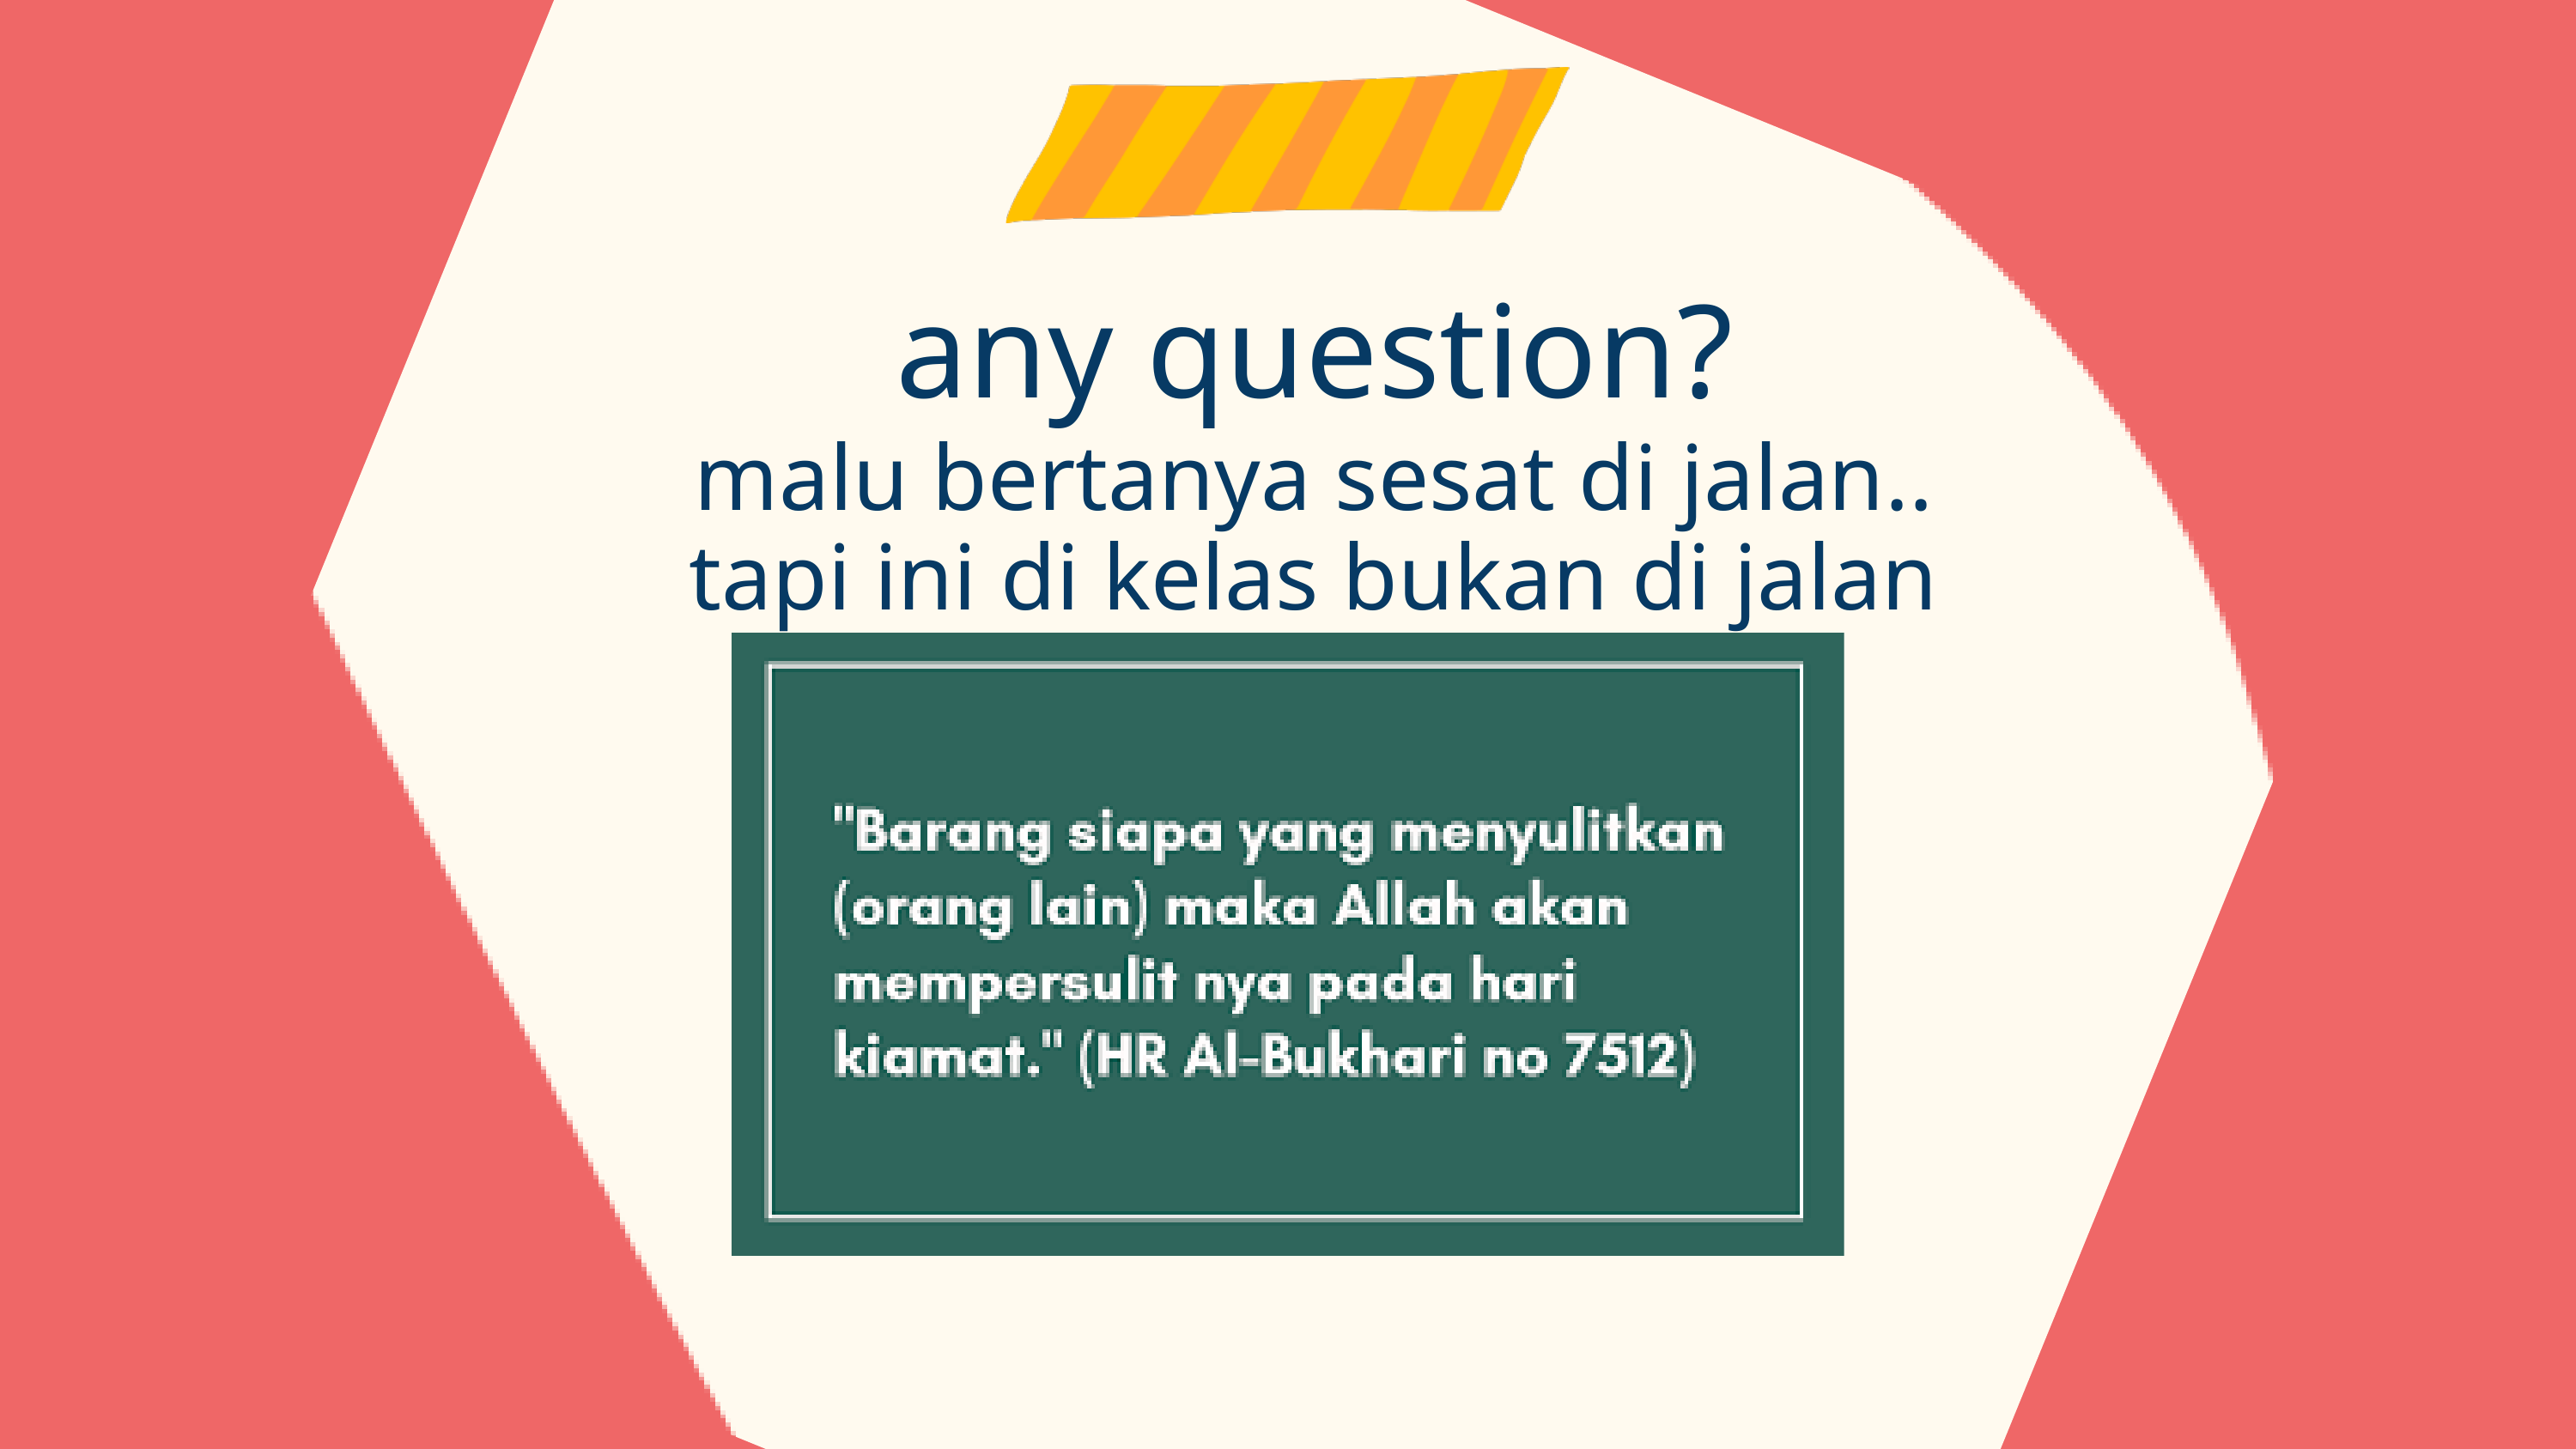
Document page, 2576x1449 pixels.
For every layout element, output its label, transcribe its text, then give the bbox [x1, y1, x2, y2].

text_box [732, 633, 1844, 1256]
text_box [1005, 67, 1571, 223]
text_box any question? [555, 269, 2074, 424]
text_box [76, 0, 2432, 1449]
text_box malu bertanya sesat di jalan.. tapi ini di kelas bukan di jalan [679, 428, 1950, 628]
